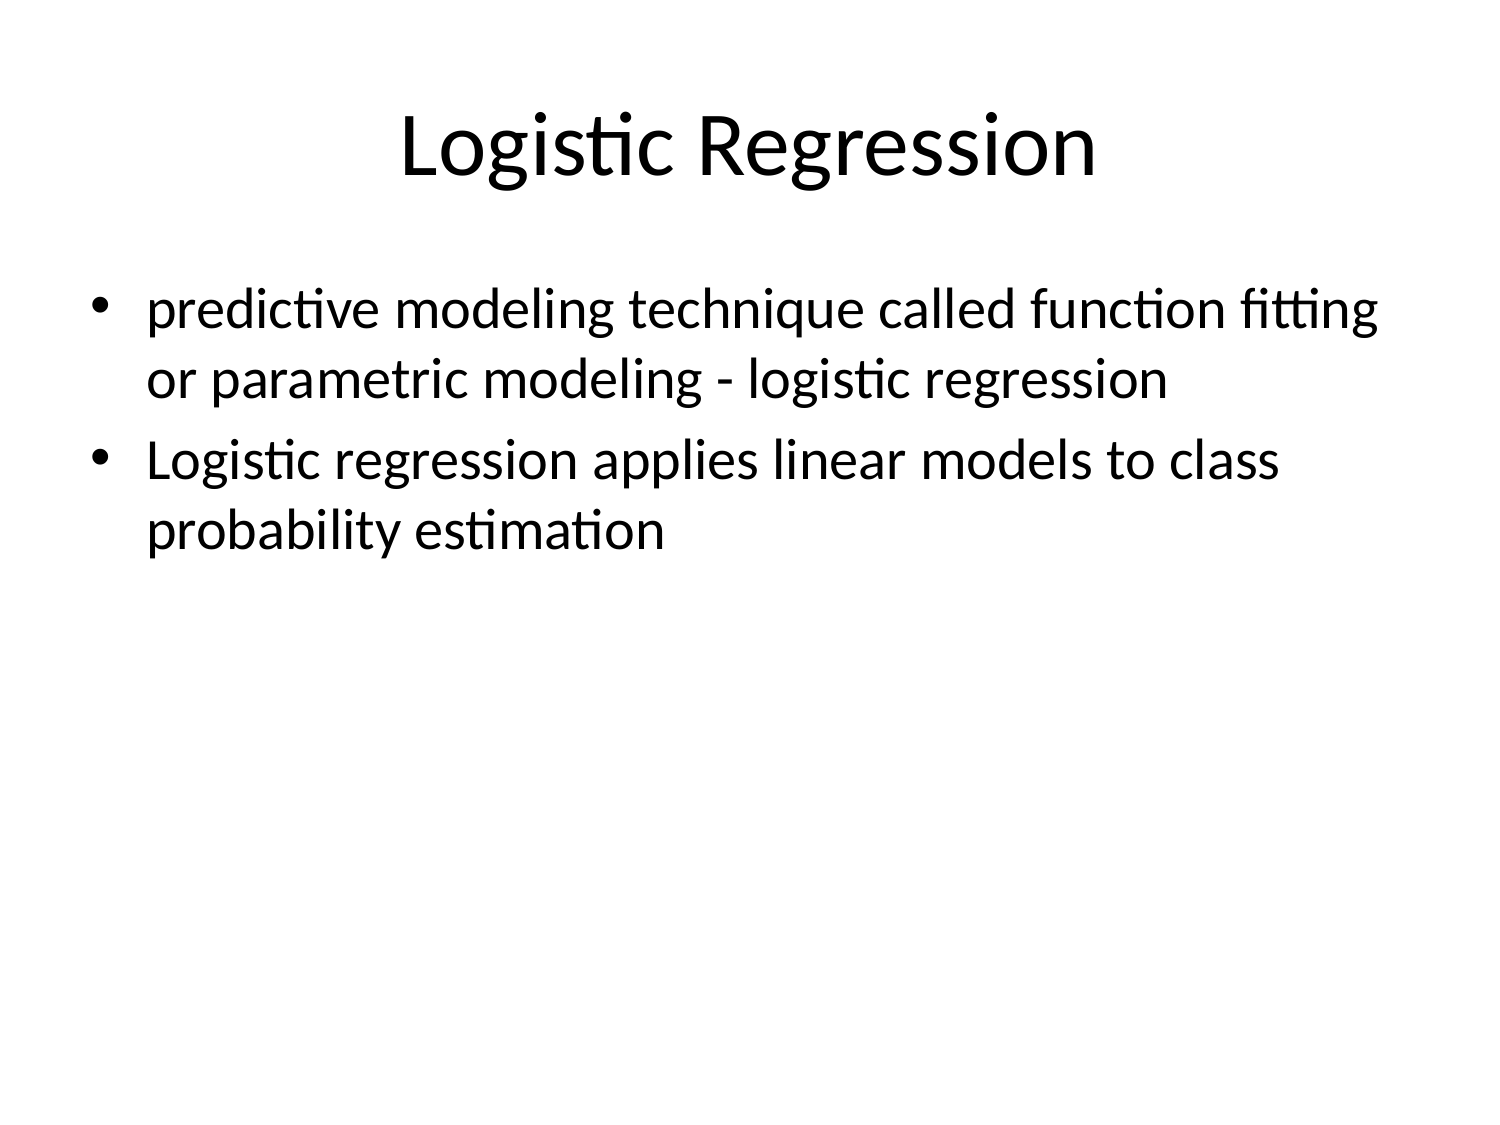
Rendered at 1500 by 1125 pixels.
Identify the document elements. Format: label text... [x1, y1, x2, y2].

title Logistic Regression [75, 45, 1425, 233]
list predictive modeling technique called function fitting or parametric modeling - logistic regression Logistic regression applies linear models to class probability estimation [75, 262, 1425, 1005]
